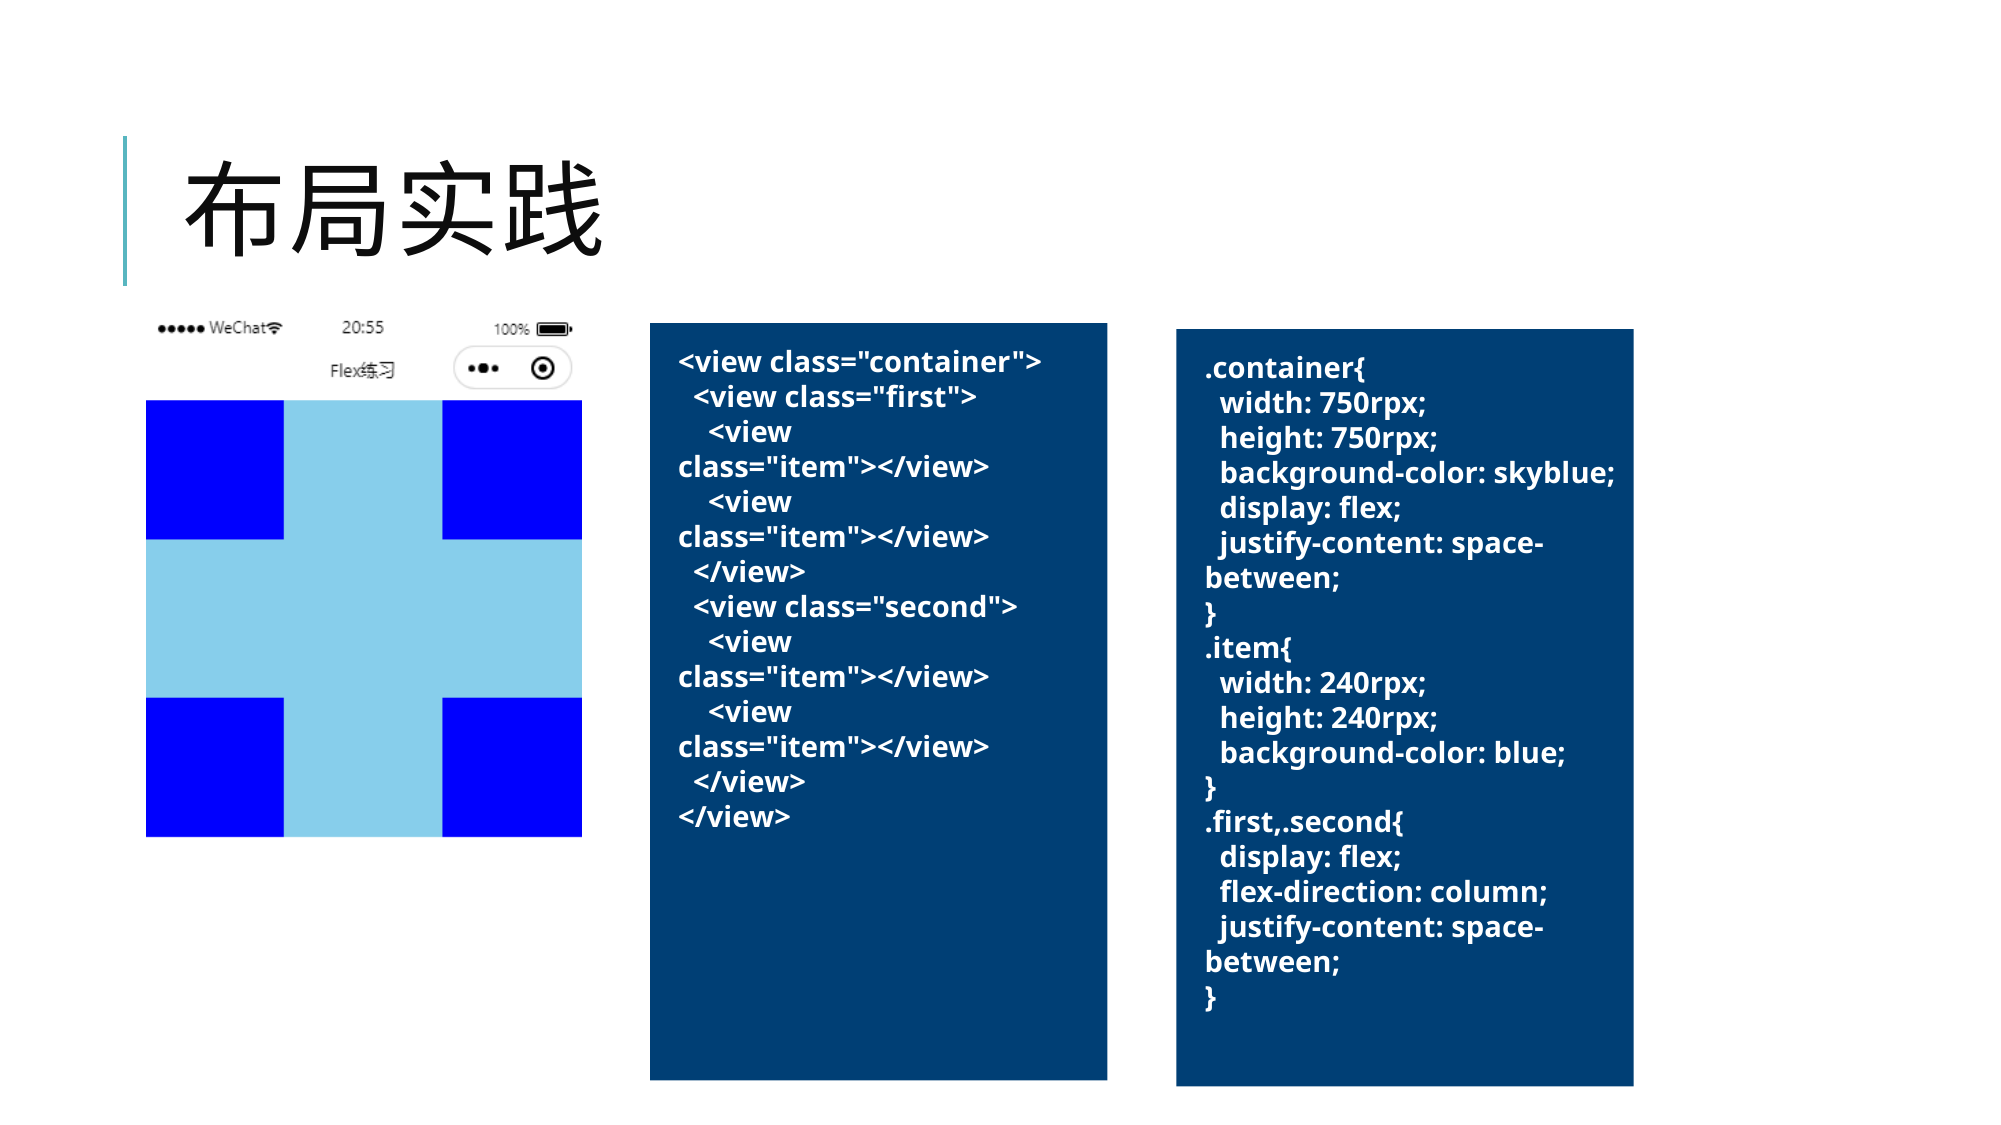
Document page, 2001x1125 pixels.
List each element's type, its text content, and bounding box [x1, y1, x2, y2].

title 布局实践 [168, 96, 1763, 342]
picture [145, 312, 582, 1087]
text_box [649, 322, 1108, 1081]
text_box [1176, 328, 1634, 1087]
